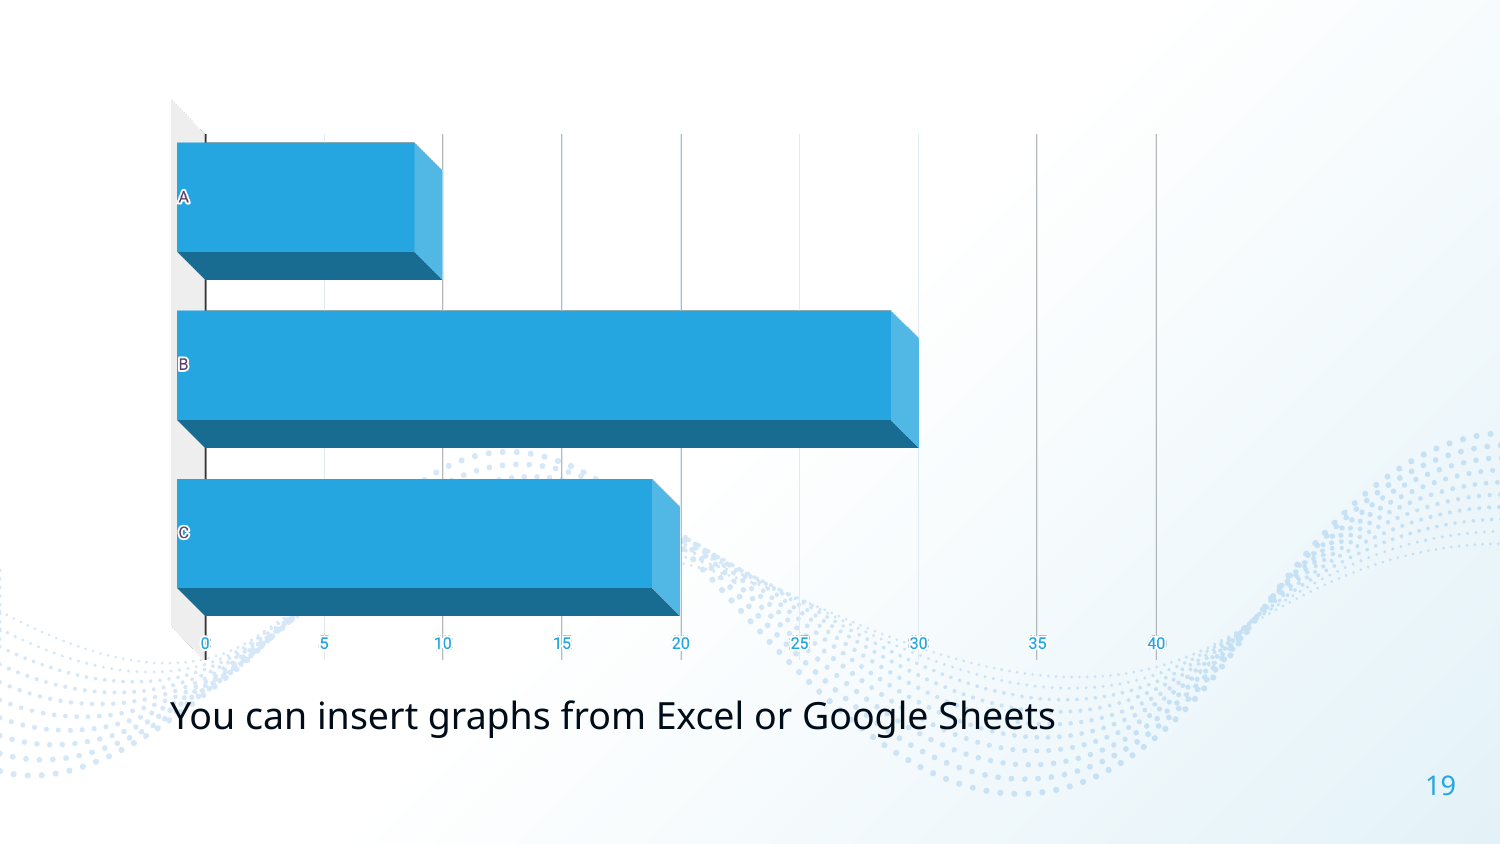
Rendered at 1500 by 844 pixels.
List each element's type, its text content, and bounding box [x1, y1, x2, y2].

picture [169, 97, 1275, 660]
slide_number ‹#› [1366, 754, 1457, 819]
list You can insert graphs from Excel or Google Sheets [170, 685, 1330, 750]
